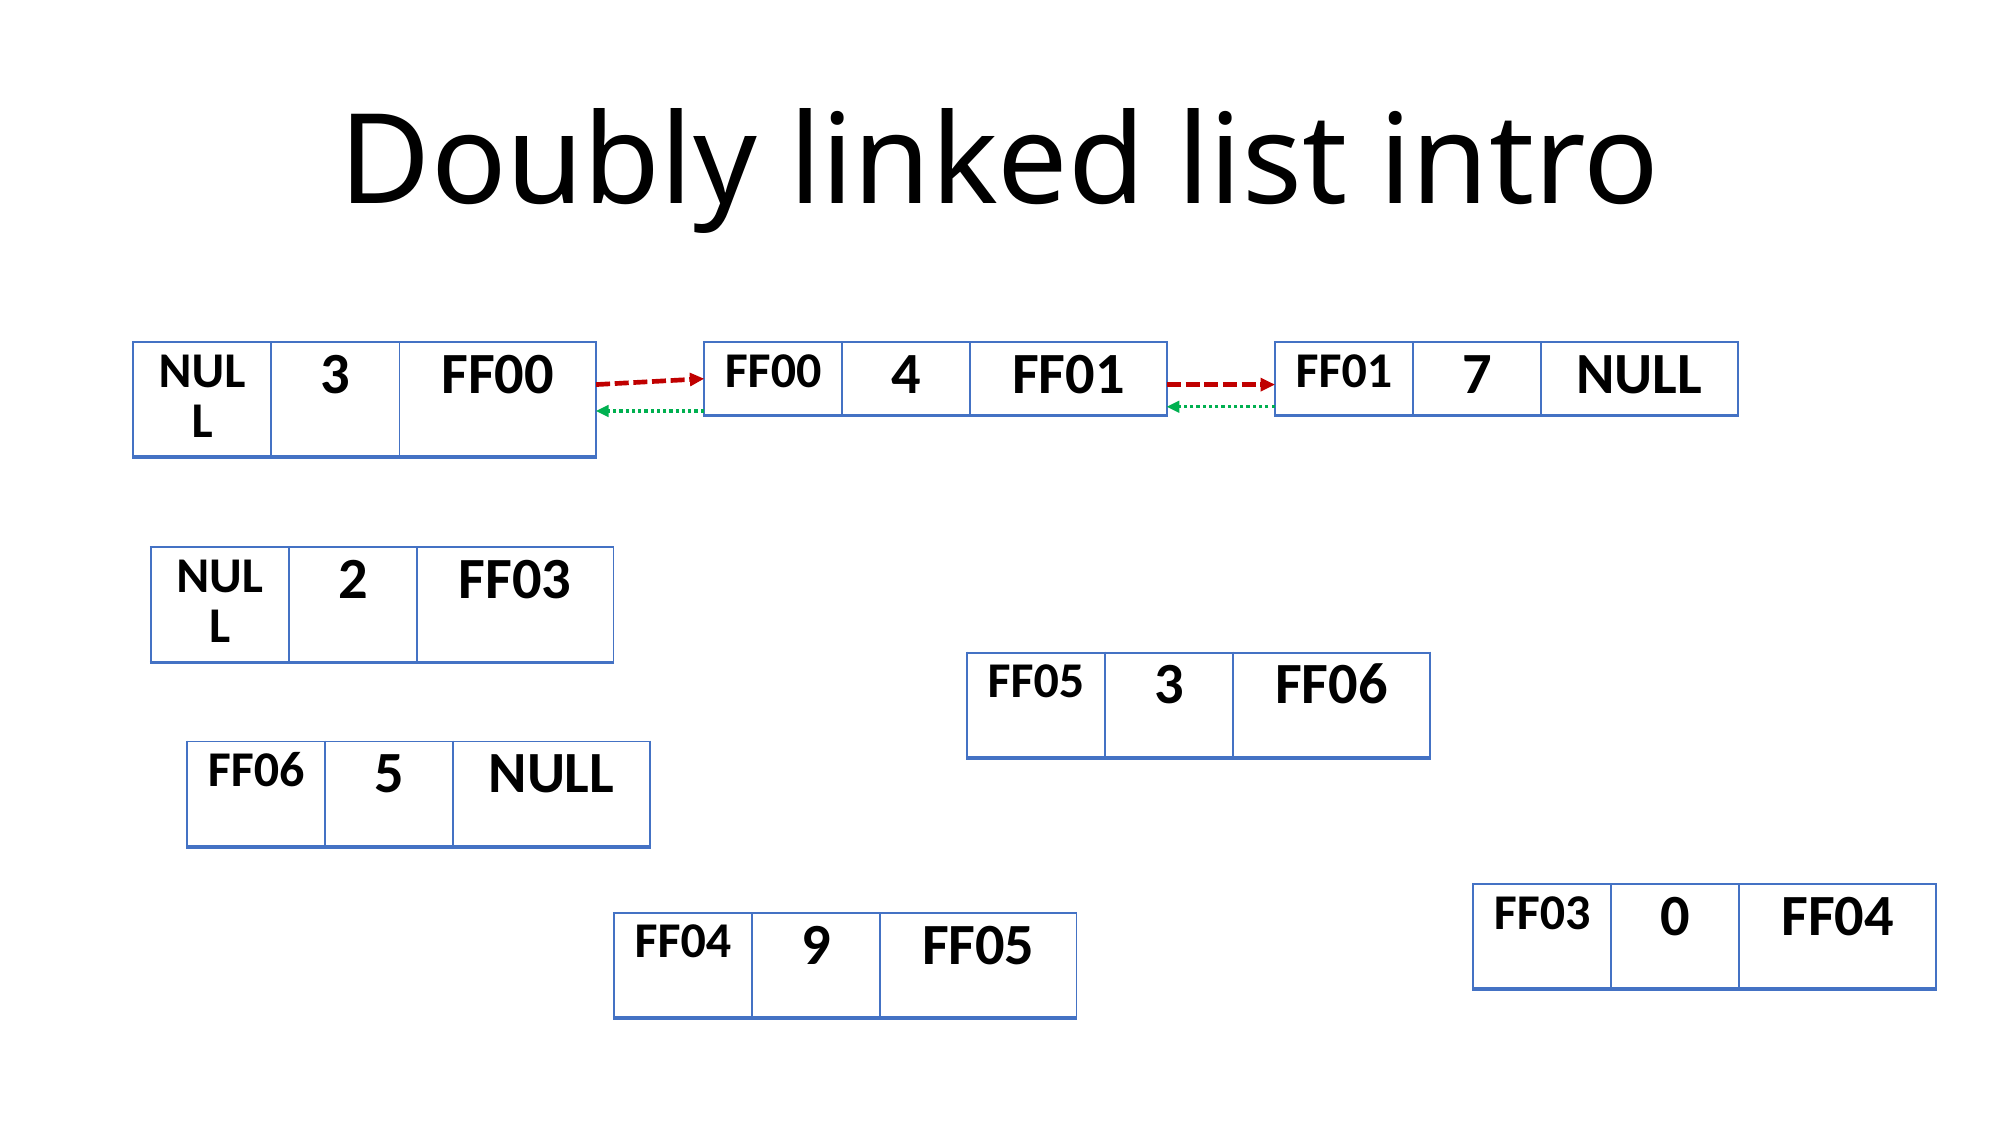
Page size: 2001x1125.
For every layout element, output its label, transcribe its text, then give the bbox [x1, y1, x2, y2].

subtitle [25, 264, 1966, 1107]
table_header NULL [1542, 343, 1737, 414]
table_header FF05 [968, 654, 1104, 756]
table_header FF03 [418, 548, 613, 661]
table_header 5 [326, 742, 452, 845]
table_header FF04 [1740, 885, 1935, 987]
table_header 3 [1106, 654, 1232, 756]
table_header 0 [1612, 885, 1738, 987]
table_header NULL [152, 548, 288, 661]
table_header NULL [134, 343, 270, 455]
table_header FF00 [705, 343, 841, 414]
table_header 2 [290, 548, 416, 661]
table_header FF06 [1234, 654, 1429, 756]
table_header FF06 [188, 742, 324, 845]
table_header 3 [272, 343, 399, 455]
title Doubly linked list intro [249, 46, 1750, 238]
table_header FF05 [881, 914, 1076, 1016]
table_header 4 [843, 343, 969, 414]
table_header NULL [454, 742, 649, 845]
table_header FF04 [615, 914, 751, 1016]
table_header FF03 [1474, 885, 1610, 987]
table_header FF00 [400, 343, 595, 455]
table_header FF01 [1276, 343, 1412, 414]
table_header 7 [1414, 343, 1540, 414]
table_header 9 [753, 914, 879, 1016]
table_header FF01 [971, 343, 1166, 414]
